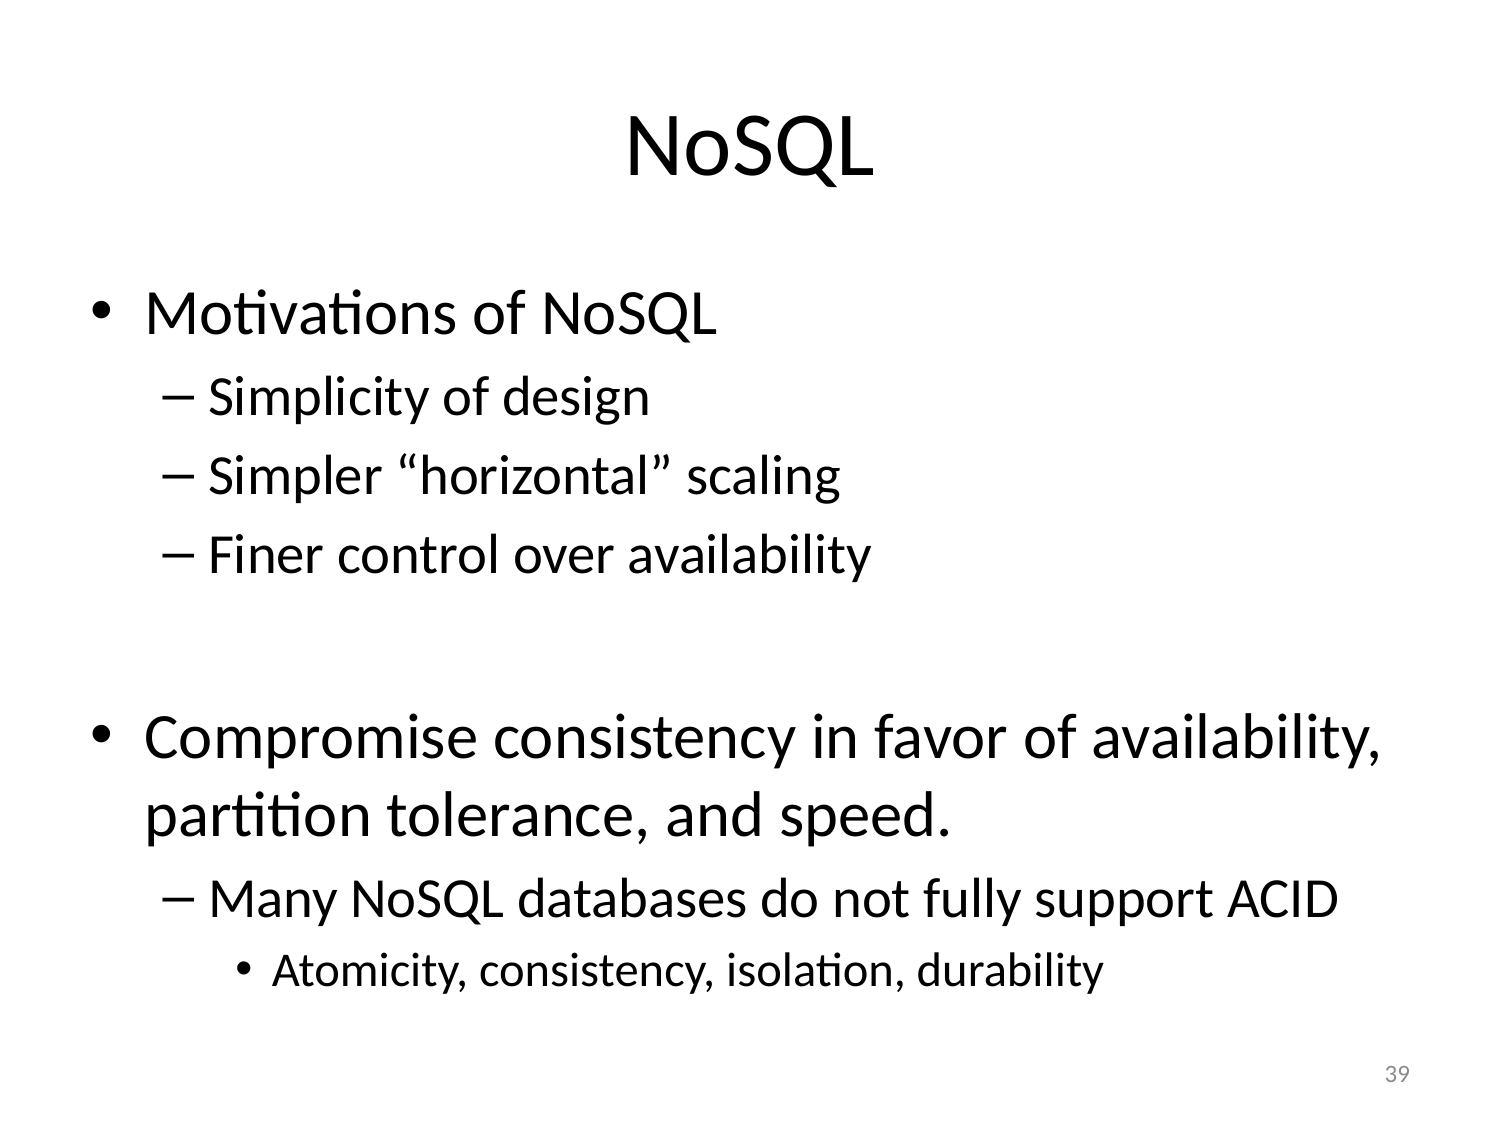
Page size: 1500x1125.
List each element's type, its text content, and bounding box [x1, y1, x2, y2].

list Motivations of NoSQL Simplicity of design Simpler “horizontal” scaling Finer control over availability Compromise consistency in favor of availability, partition tolerance, and speed. Many NoSQL databases do not fully support ACID Atomicity, consistency, isolation, durability [75, 262, 1425, 1005]
slide_number 39 [1074, 1042, 1425, 1103]
title NoSQL [75, 45, 1425, 233]
